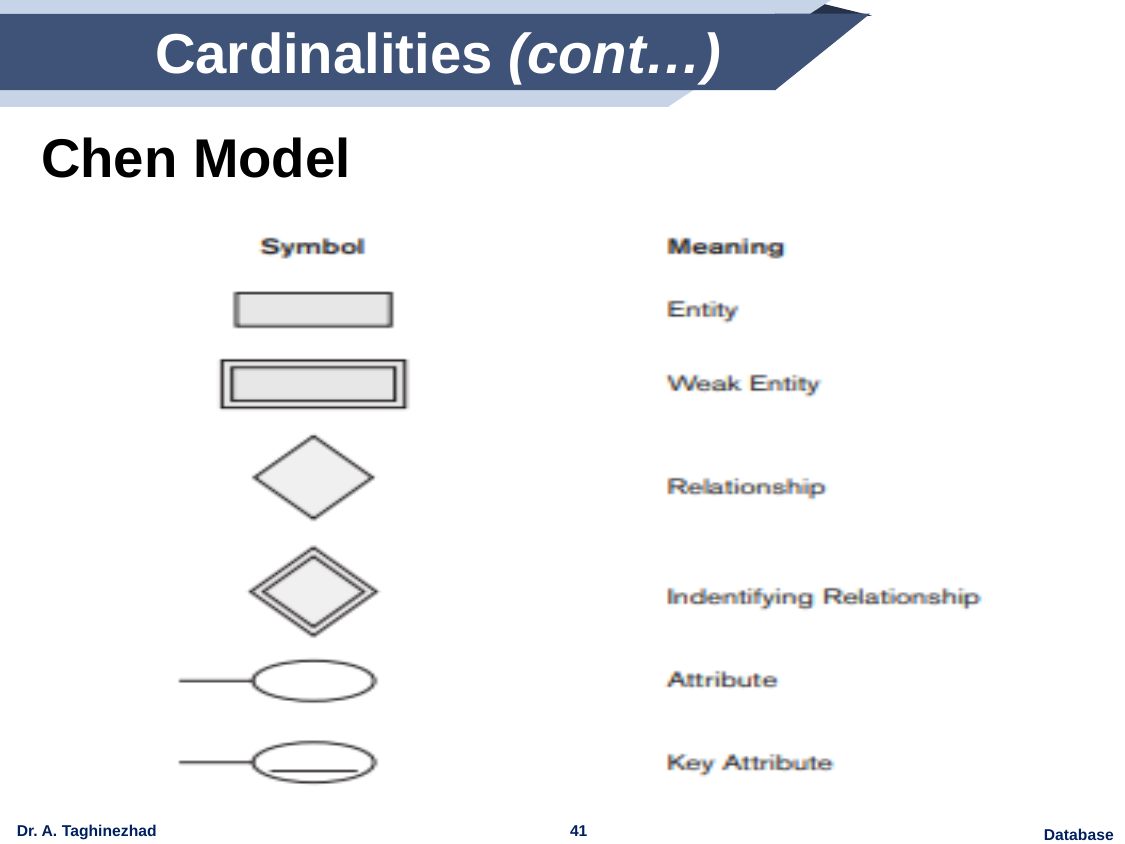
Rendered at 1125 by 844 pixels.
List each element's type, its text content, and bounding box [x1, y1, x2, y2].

picture [123, 232, 1010, 803]
title Cardinalities (cont…) [99, 14, 777, 88]
list Chen Model [16, 108, 1102, 782]
